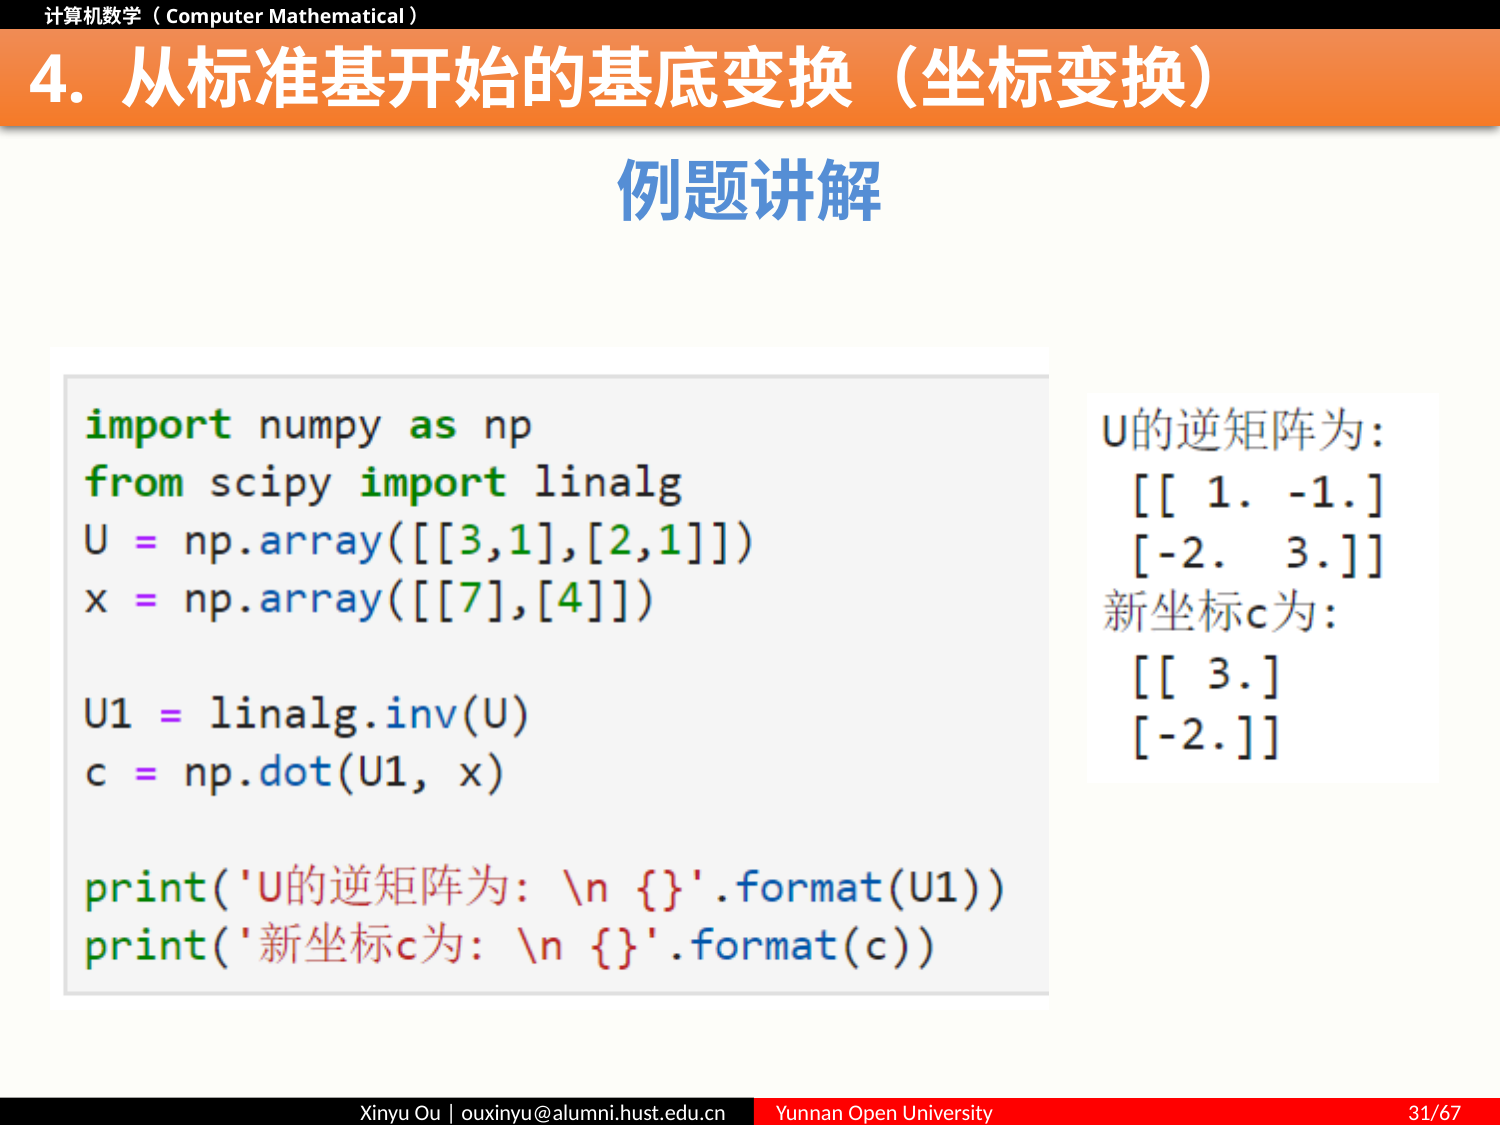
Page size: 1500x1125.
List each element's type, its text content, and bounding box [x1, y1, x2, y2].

picture [1087, 393, 1440, 784]
list 例题讲解 [0, 148, 1500, 230]
picture [49, 347, 1050, 1010]
title 4. 从标准基开始的基底变换（坐标变换） [0, 35, 1500, 117]
